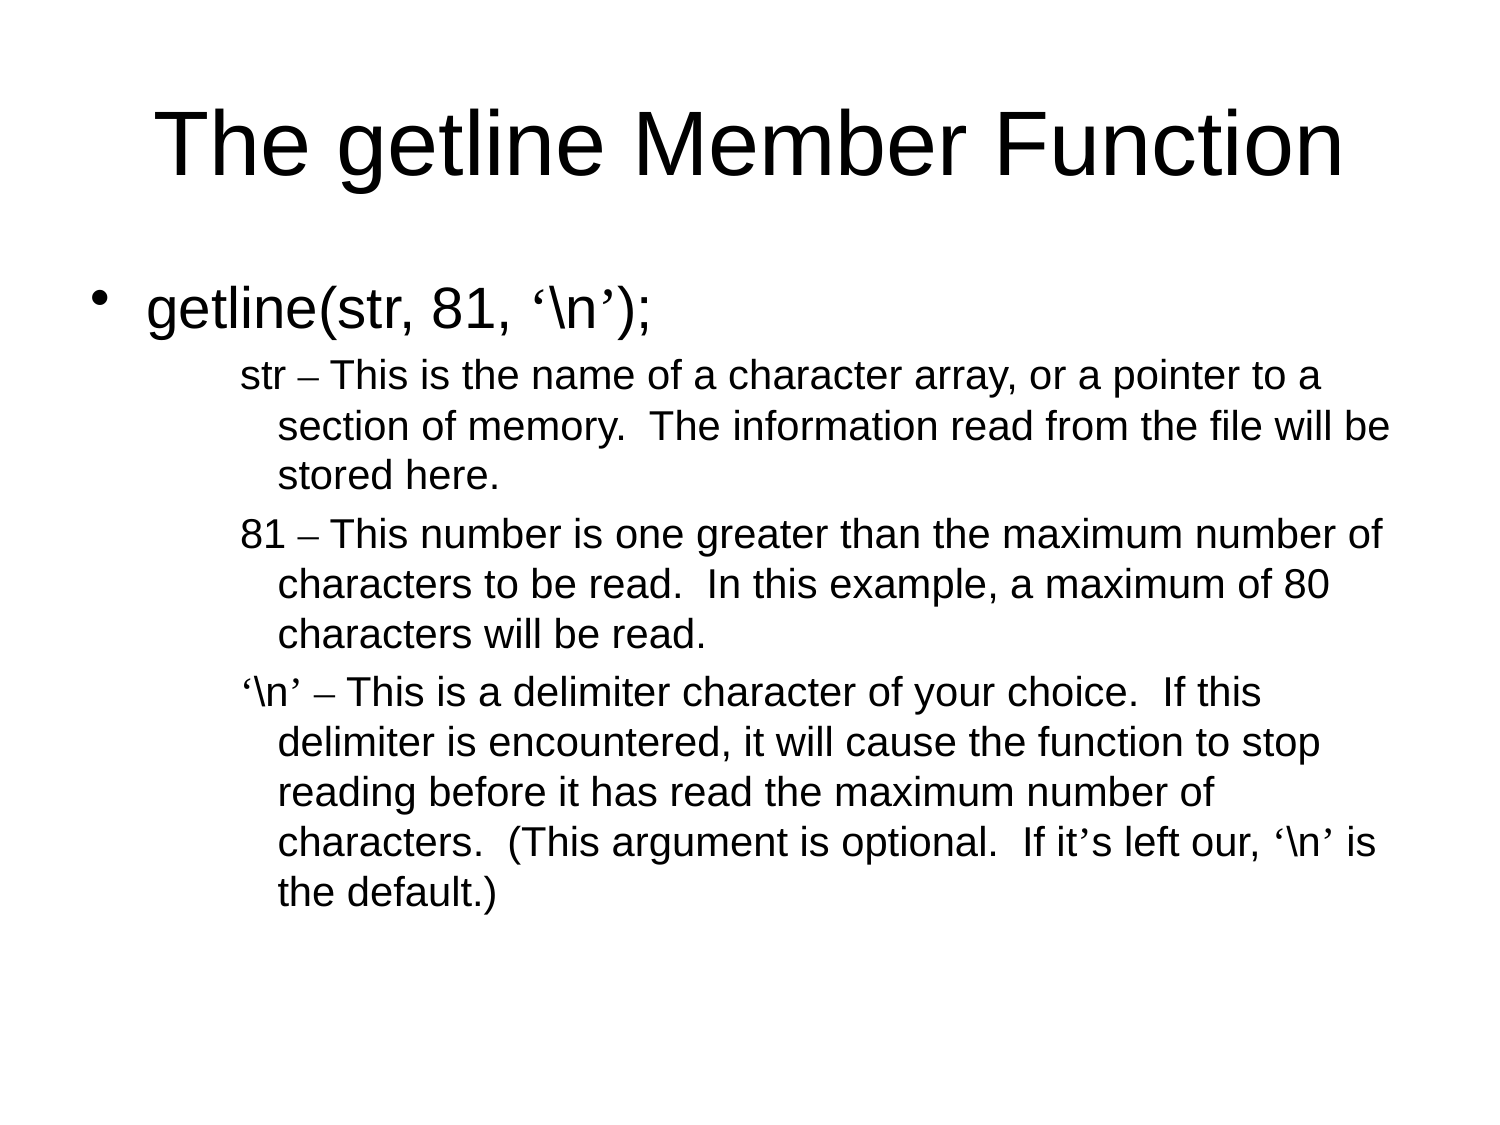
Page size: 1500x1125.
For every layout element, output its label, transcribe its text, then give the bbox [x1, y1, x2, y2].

list getline(str, 81, ‘\n’); str – This is the name of a character array, or a pointer to a section of memory. The information read from the file will be stored here. 81 – This number is one greater than the maximum number of characters to be read. In this example, a maximum of 80 characters will be read. ‘\n’ – This is a delimiter character of your choice. If this delimiter is encountered, it will cause the function to stop reading before it has read the maximum number of characters. (This argument is optional. If it’s left our, ‘\n’ is the default.) [74, 262, 1426, 1006]
title The getline Member Function [74, 44, 1426, 233]
